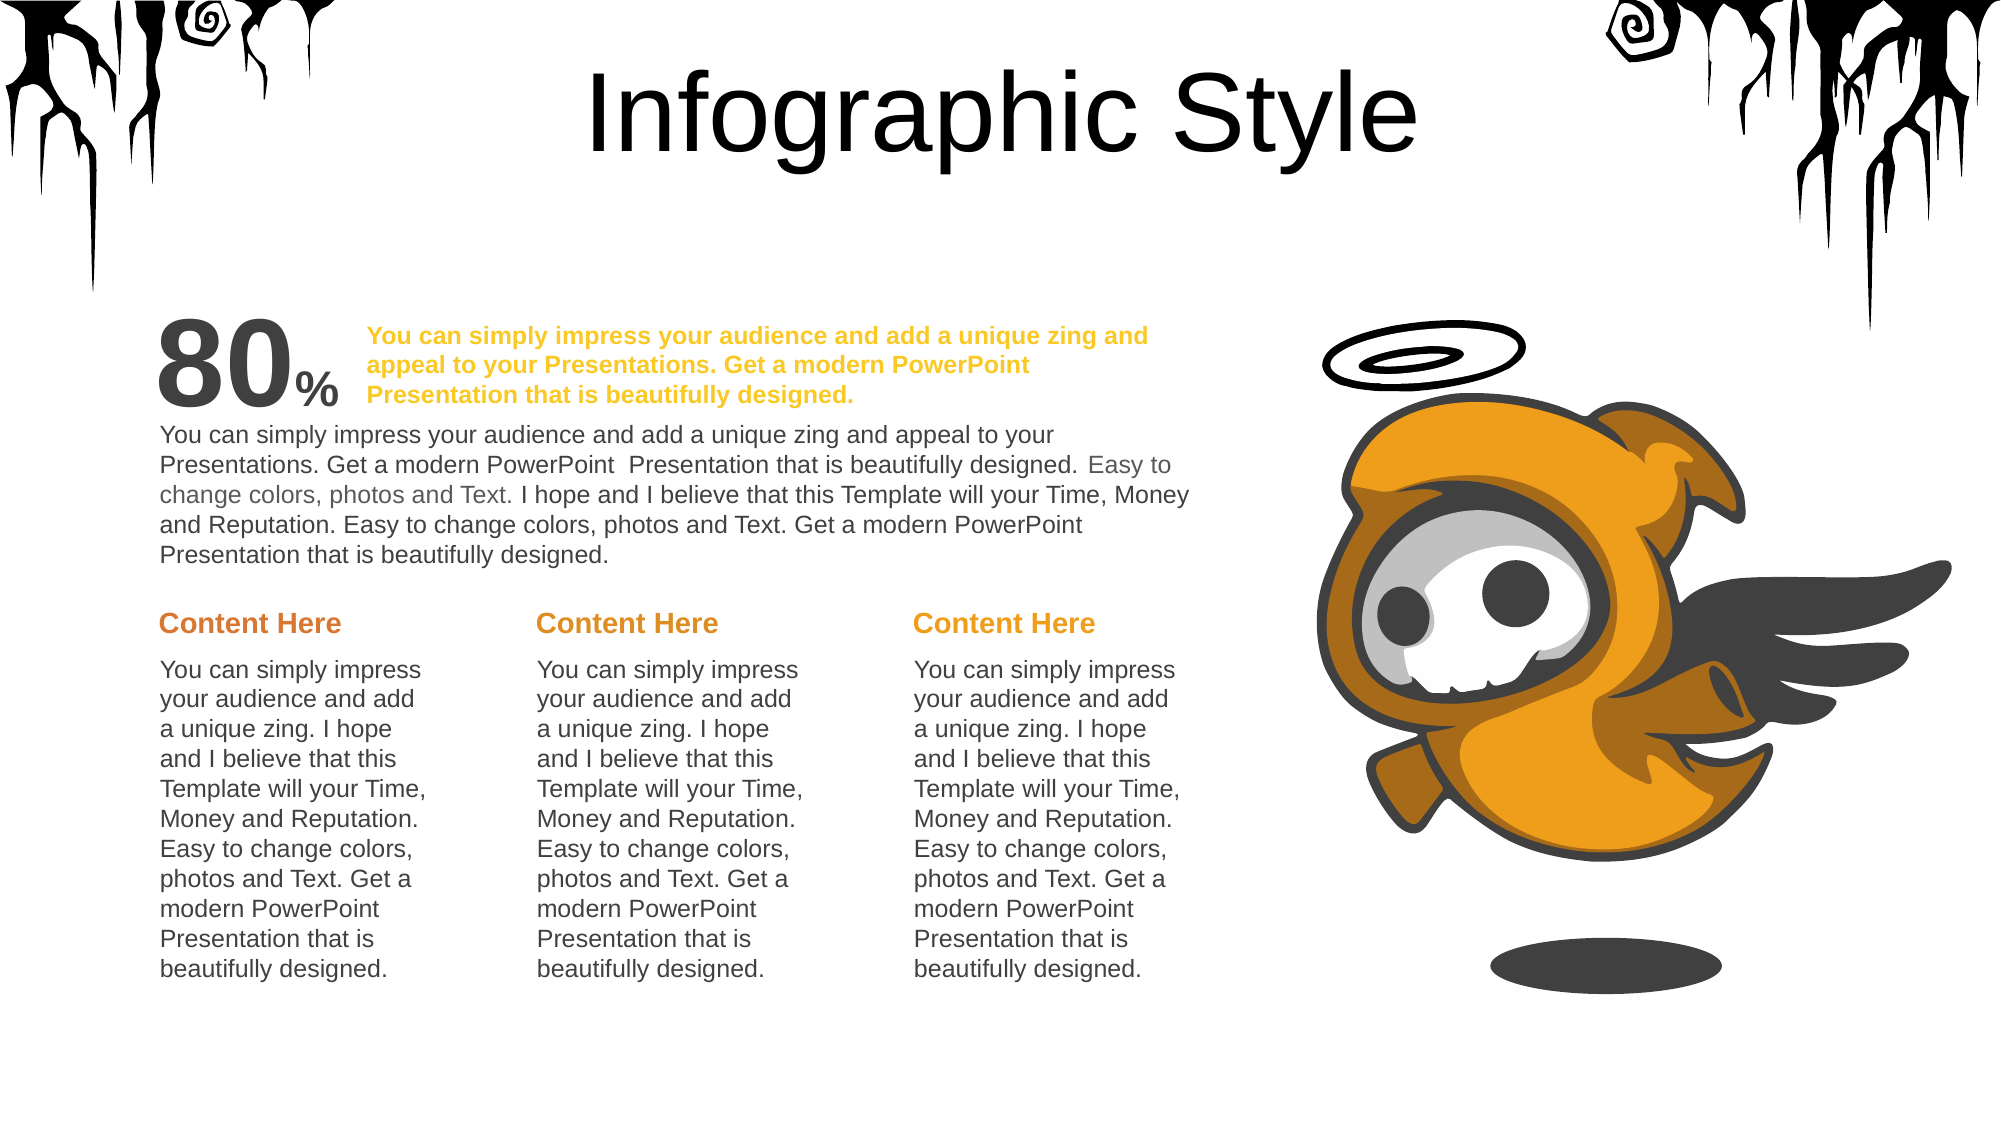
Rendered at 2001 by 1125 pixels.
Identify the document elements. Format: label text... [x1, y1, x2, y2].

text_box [1316, 320, 1952, 995]
text_box You can simply impress your audience and add a unique zing and appeal to your Presentations. Get a modern PowerPoint Presentation that is beautifully designed. [351, 311, 1211, 411]
text_box You can simply impress your audience and add a unique zing and appeal to your Presentations. Get a modern PowerPoint Presentation that is beautifully designed. Easy to change colors, photos and Text. I hope and I believe that this Template will your Time, Money and Reputation. Easy to change colors, photos and Text. Get a modern PowerPoint Presentation that is beautifully designed. [144, 411, 1211, 576]
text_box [143, 596, 451, 994]
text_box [520, 596, 828, 994]
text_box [898, 596, 1205, 994]
text_box 80% [139, 274, 356, 439]
list Infographic Style [53, 46, 1952, 184]
